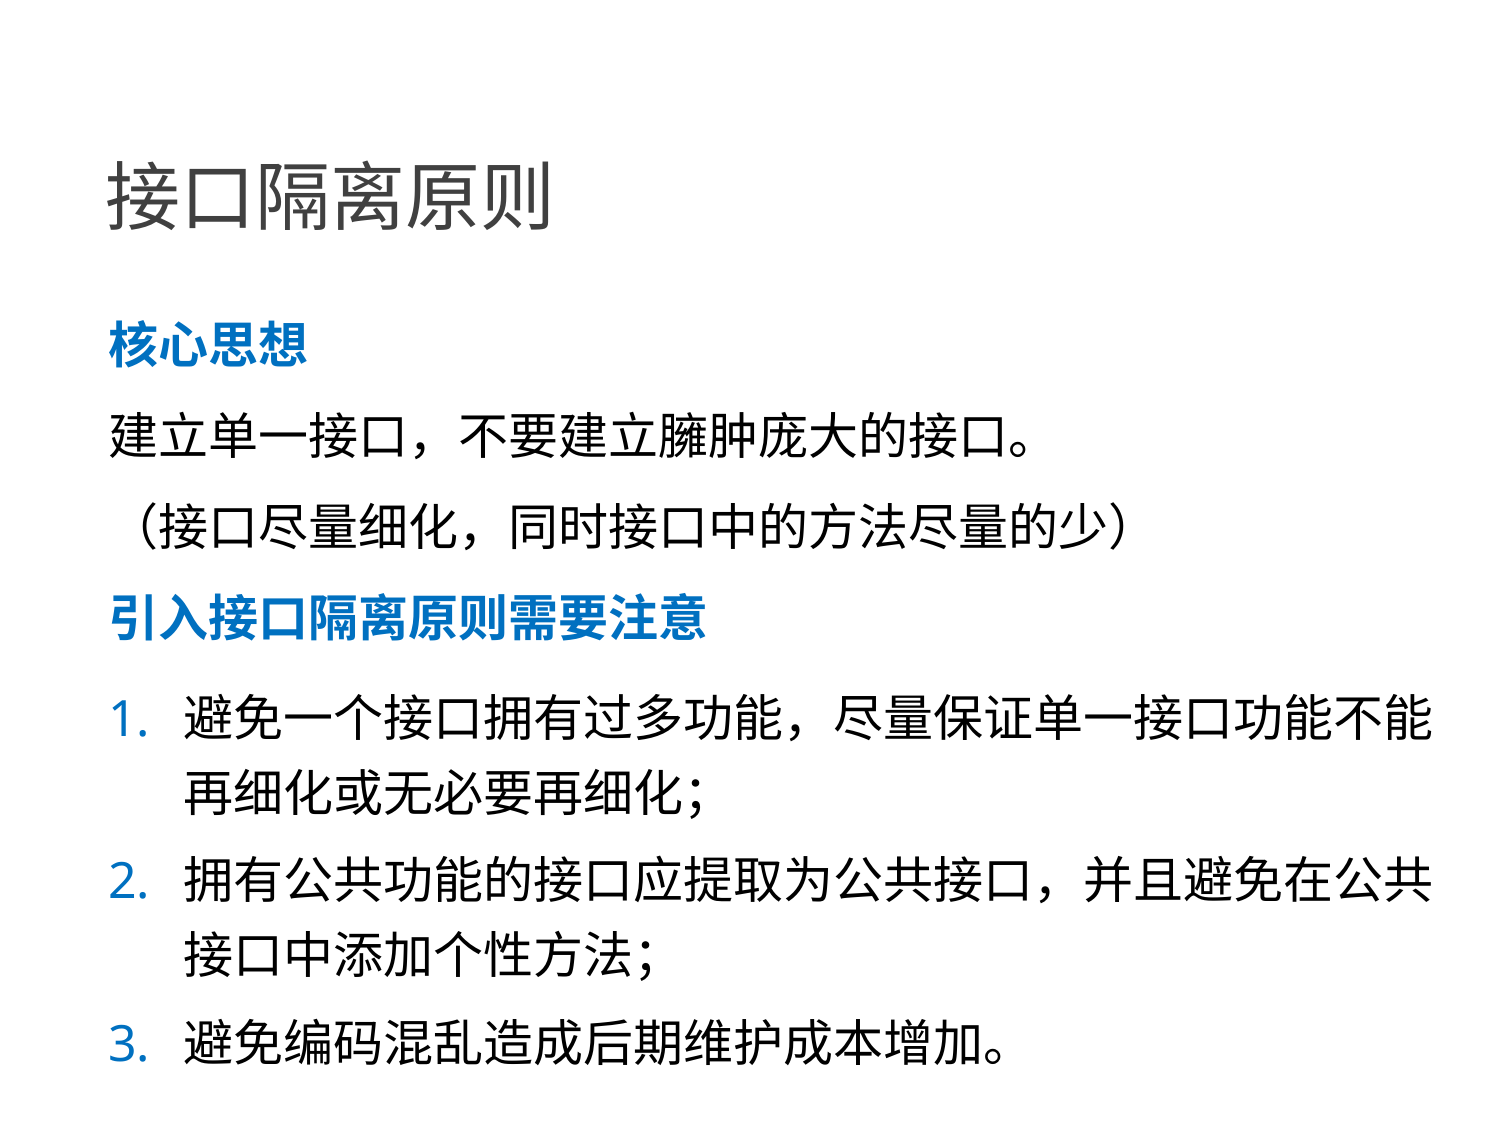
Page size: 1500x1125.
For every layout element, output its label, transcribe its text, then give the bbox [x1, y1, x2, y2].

text_box 核心思想 建立单一接口，不要建立臃肿庞大的接口。 （接口尽量细化，同时接口中的方法尽量的少） 引入接口隔离原则需要注意 避免一个接口拥有过多功能，尽量保证单一接口功能不能再细化或无必要再细化； 拥有公共功能的接口应提取为公共接口，并且避免在公共接口中添加个性方法； 避免编码混乱造成后期维护成本增加。 [93, 299, 1461, 1125]
text_box 接口隔离原则 [93, 108, 1388, 272]
